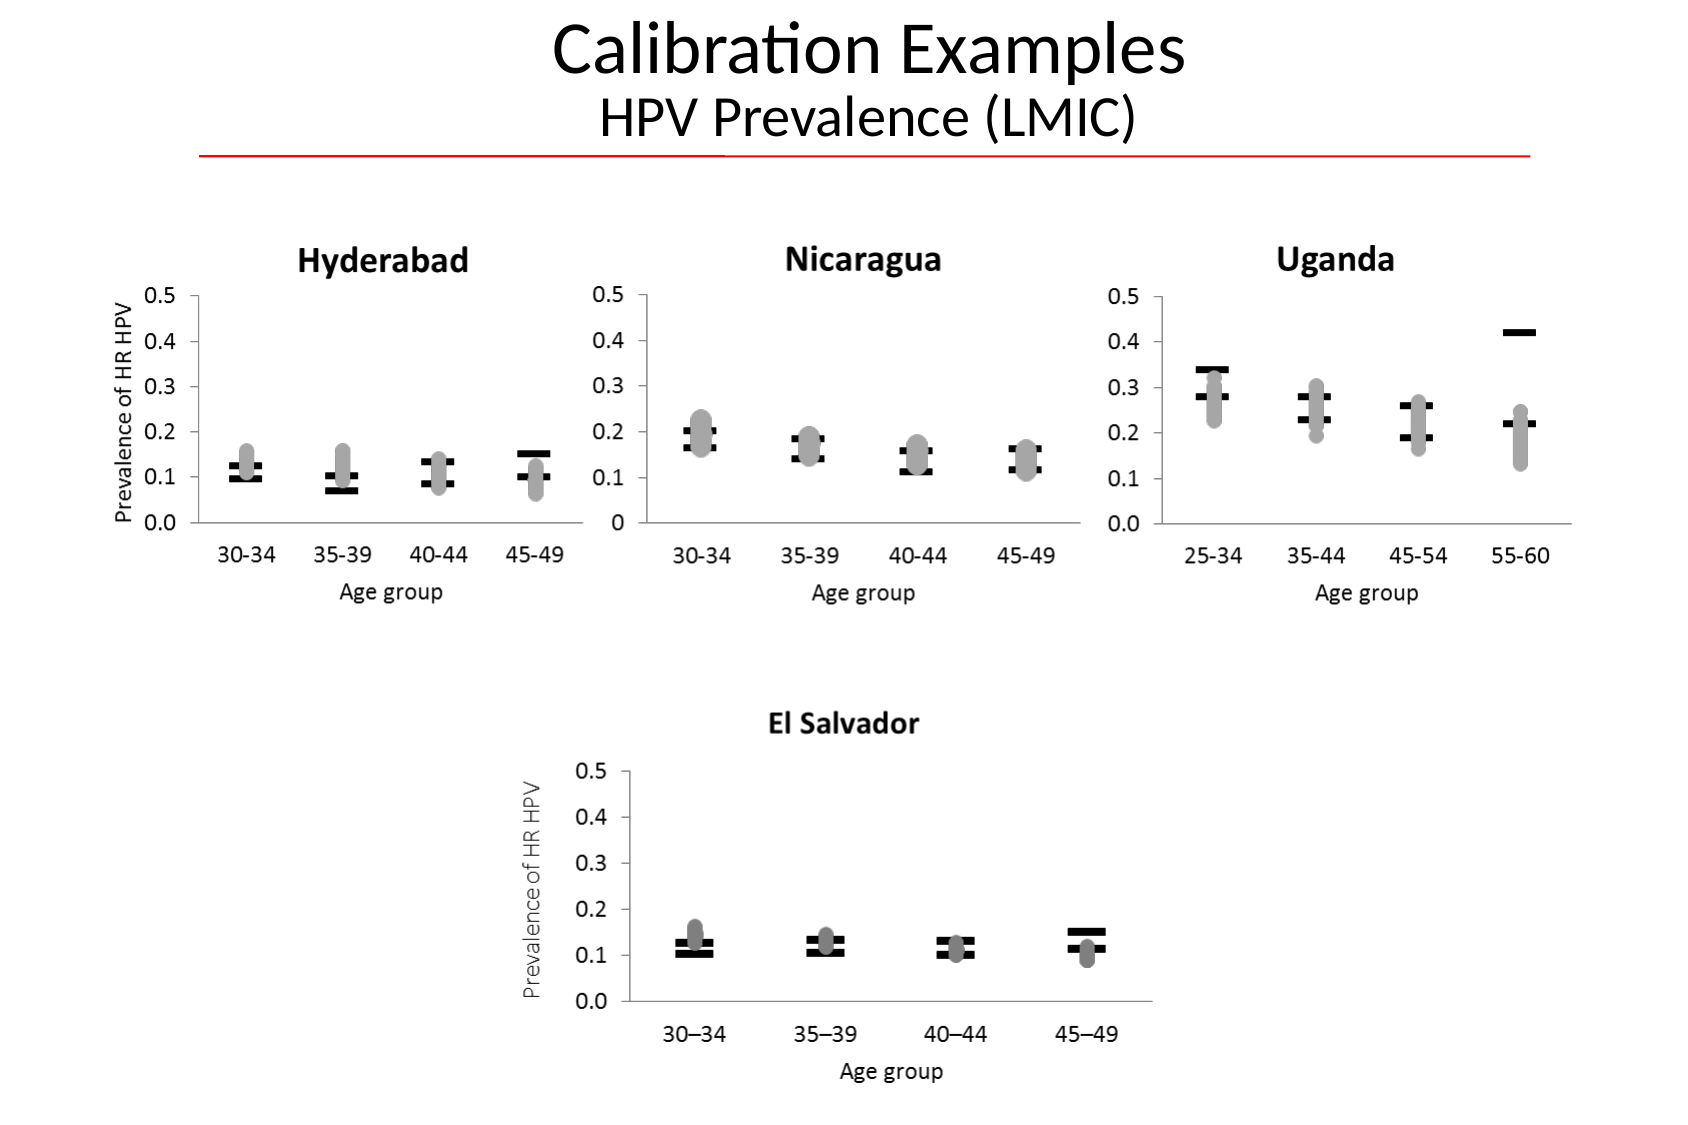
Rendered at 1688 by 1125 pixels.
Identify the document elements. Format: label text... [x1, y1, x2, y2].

text_box Calibration Examples HPV Prevalence (LMIC) [220, 11, 1519, 149]
picture [68, 206, 1594, 1111]
